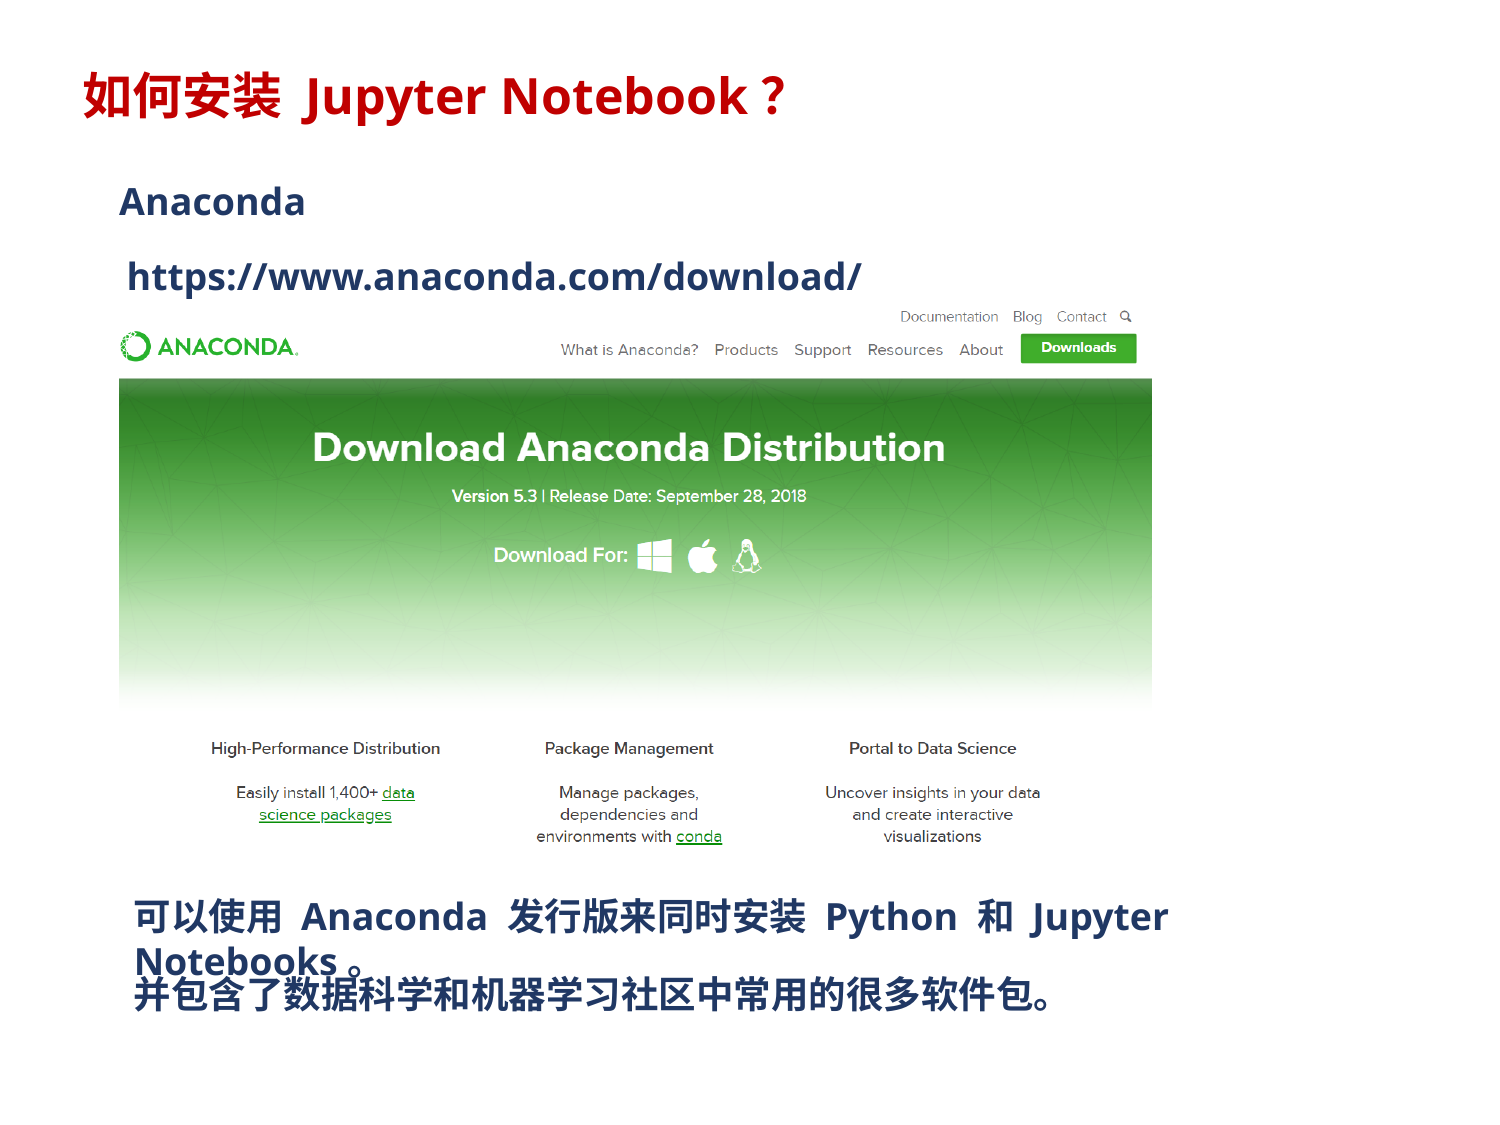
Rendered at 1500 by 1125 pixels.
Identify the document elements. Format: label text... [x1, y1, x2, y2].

text_box 如何安装 Jupyter Notebook？ [67, 57, 826, 133]
text_box Anaconda [104, 170, 322, 231]
text_box 可以使用 Anaconda 发行版来同时安装 Python 和 Jupyter Notebooks。 [119, 885, 1425, 990]
picture [119, 306, 1152, 867]
text_box https://www.anaconda.com/download/ [111, 245, 878, 306]
text_box 并包含了数据科学和机器学习社区中常用的很多软件包。 [119, 963, 1178, 1024]
